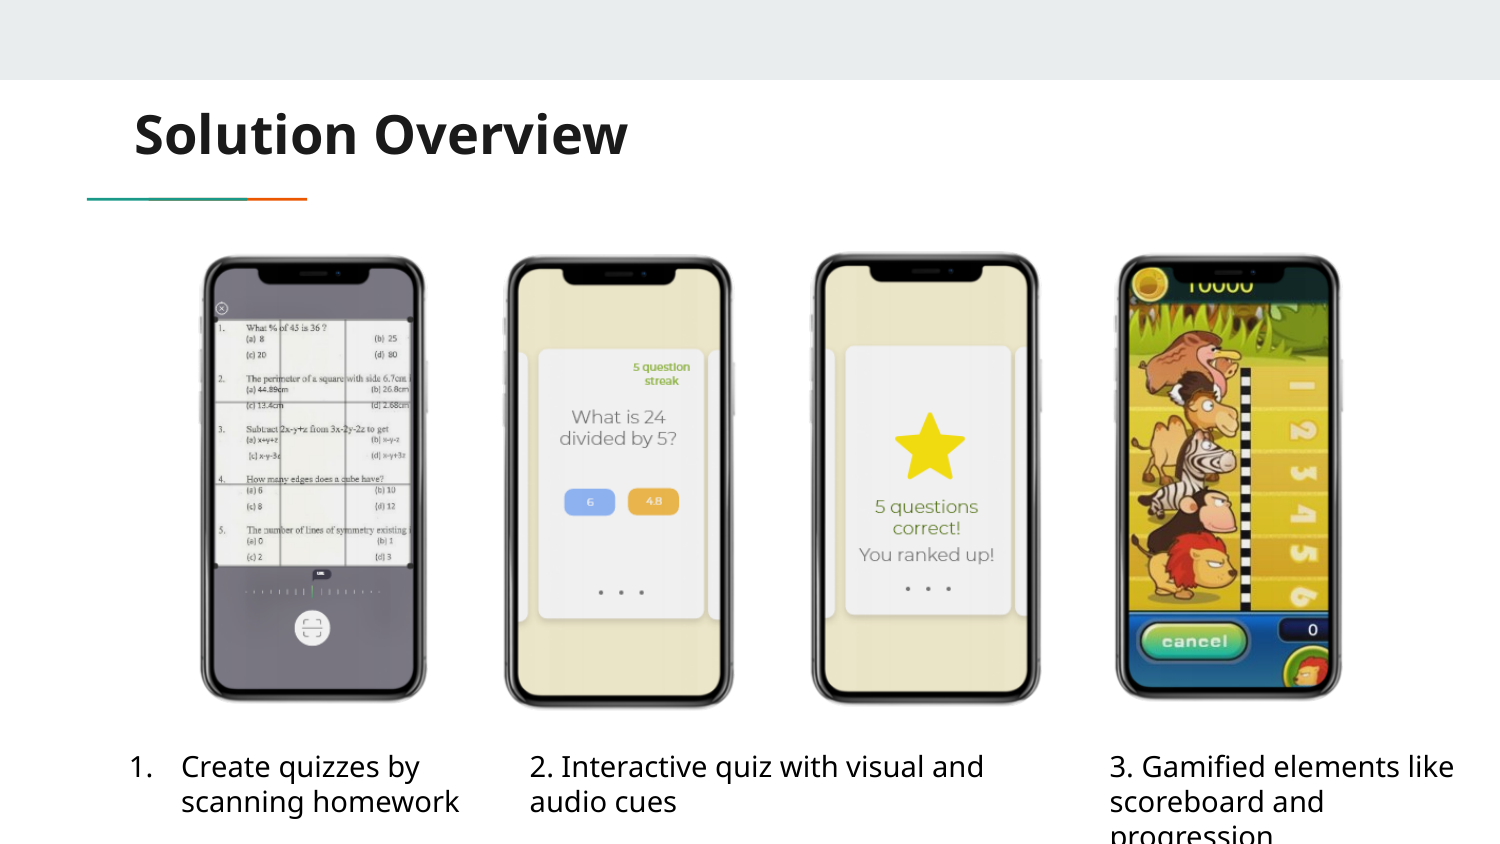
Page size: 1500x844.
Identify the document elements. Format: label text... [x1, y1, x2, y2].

picture [0, 233, 1500, 734]
text_box 2. Interactive quiz with visual and audio cues [514, 739, 1058, 822]
title Solution Overview [119, 85, 1381, 174]
text_box 3. Gamified elements like scoreboard and progression [1094, 734, 1489, 822]
text_box Create quizzes by scanning homework [91, 735, 486, 783]
